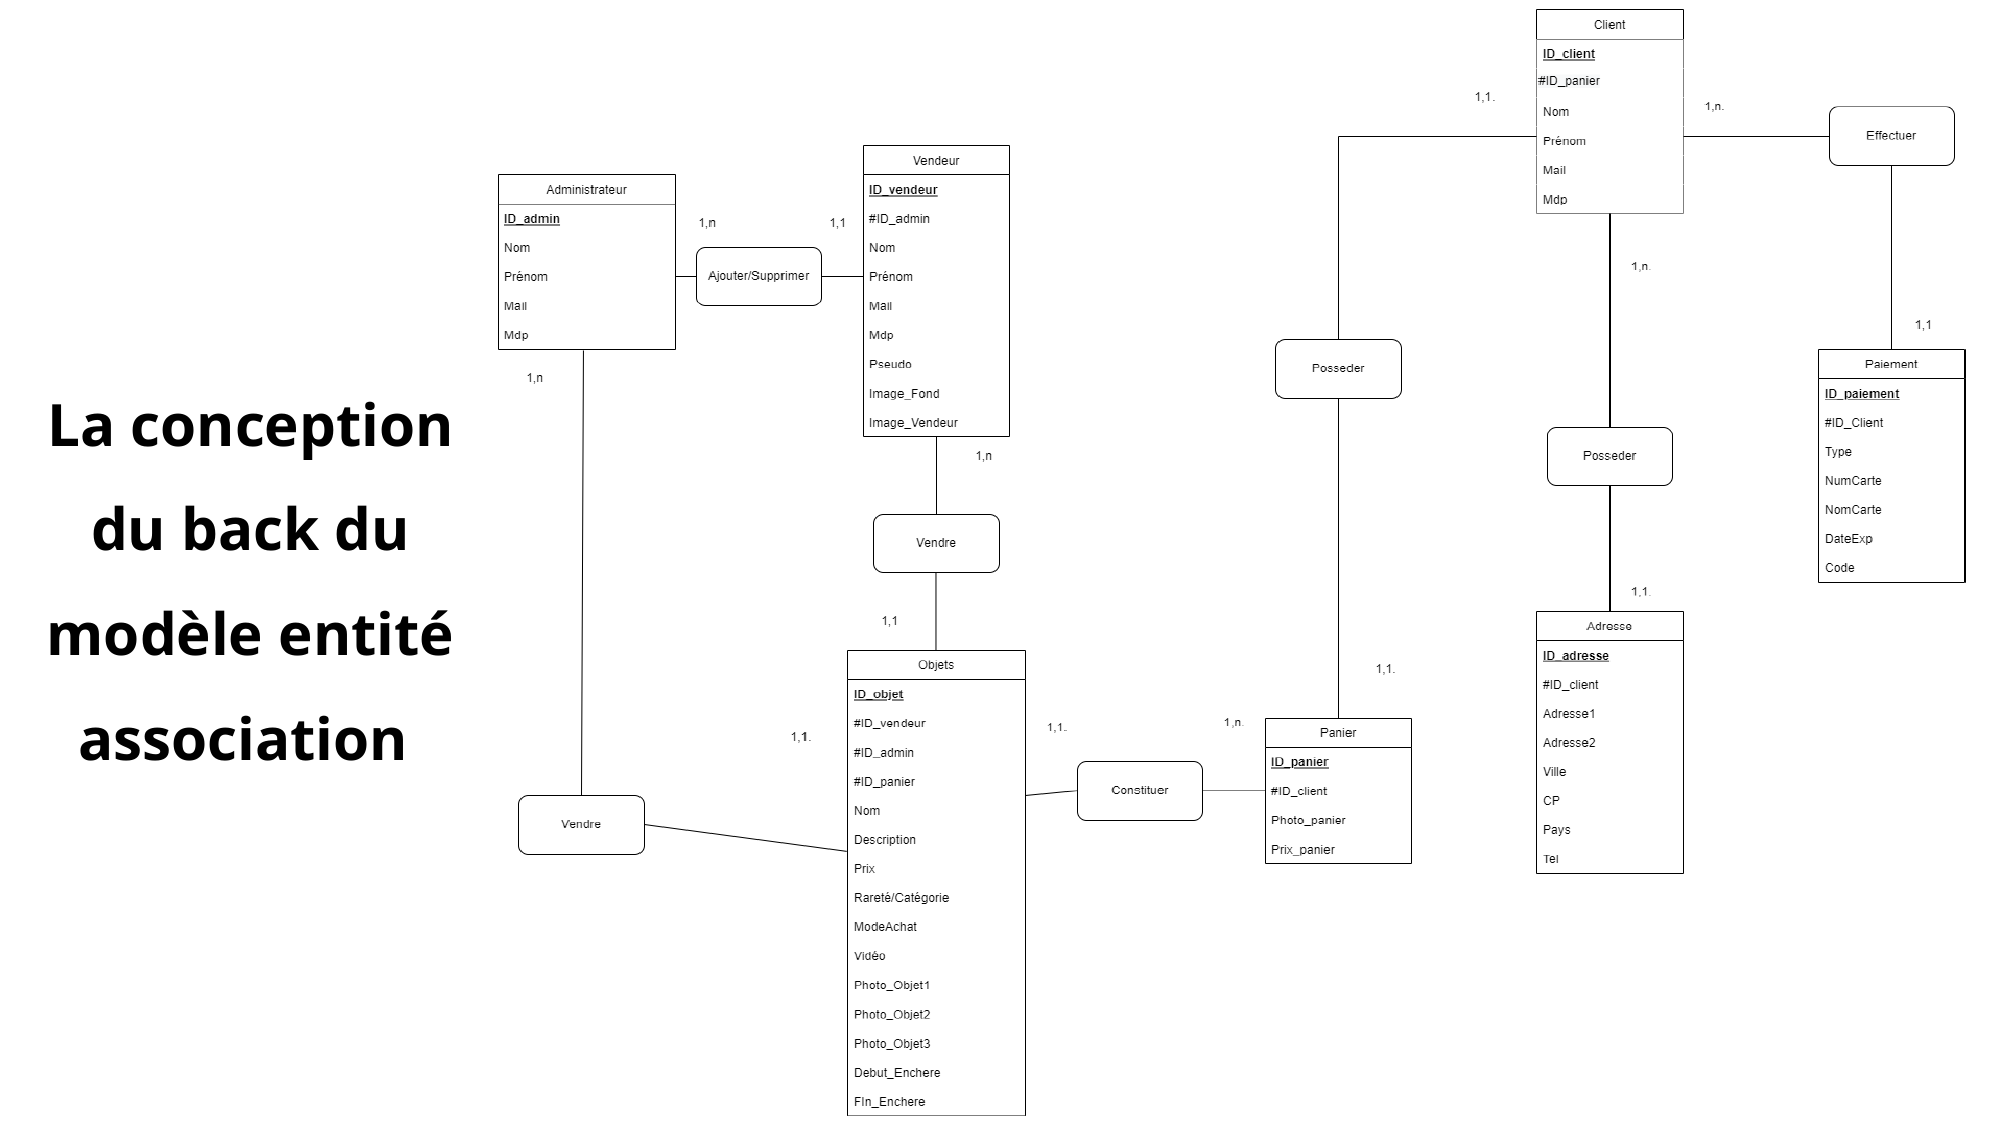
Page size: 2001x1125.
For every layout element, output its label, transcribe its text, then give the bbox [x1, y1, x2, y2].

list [497, 9, 1966, 1116]
text_box La conception du back du modèle entité association [22, 165, 479, 960]
